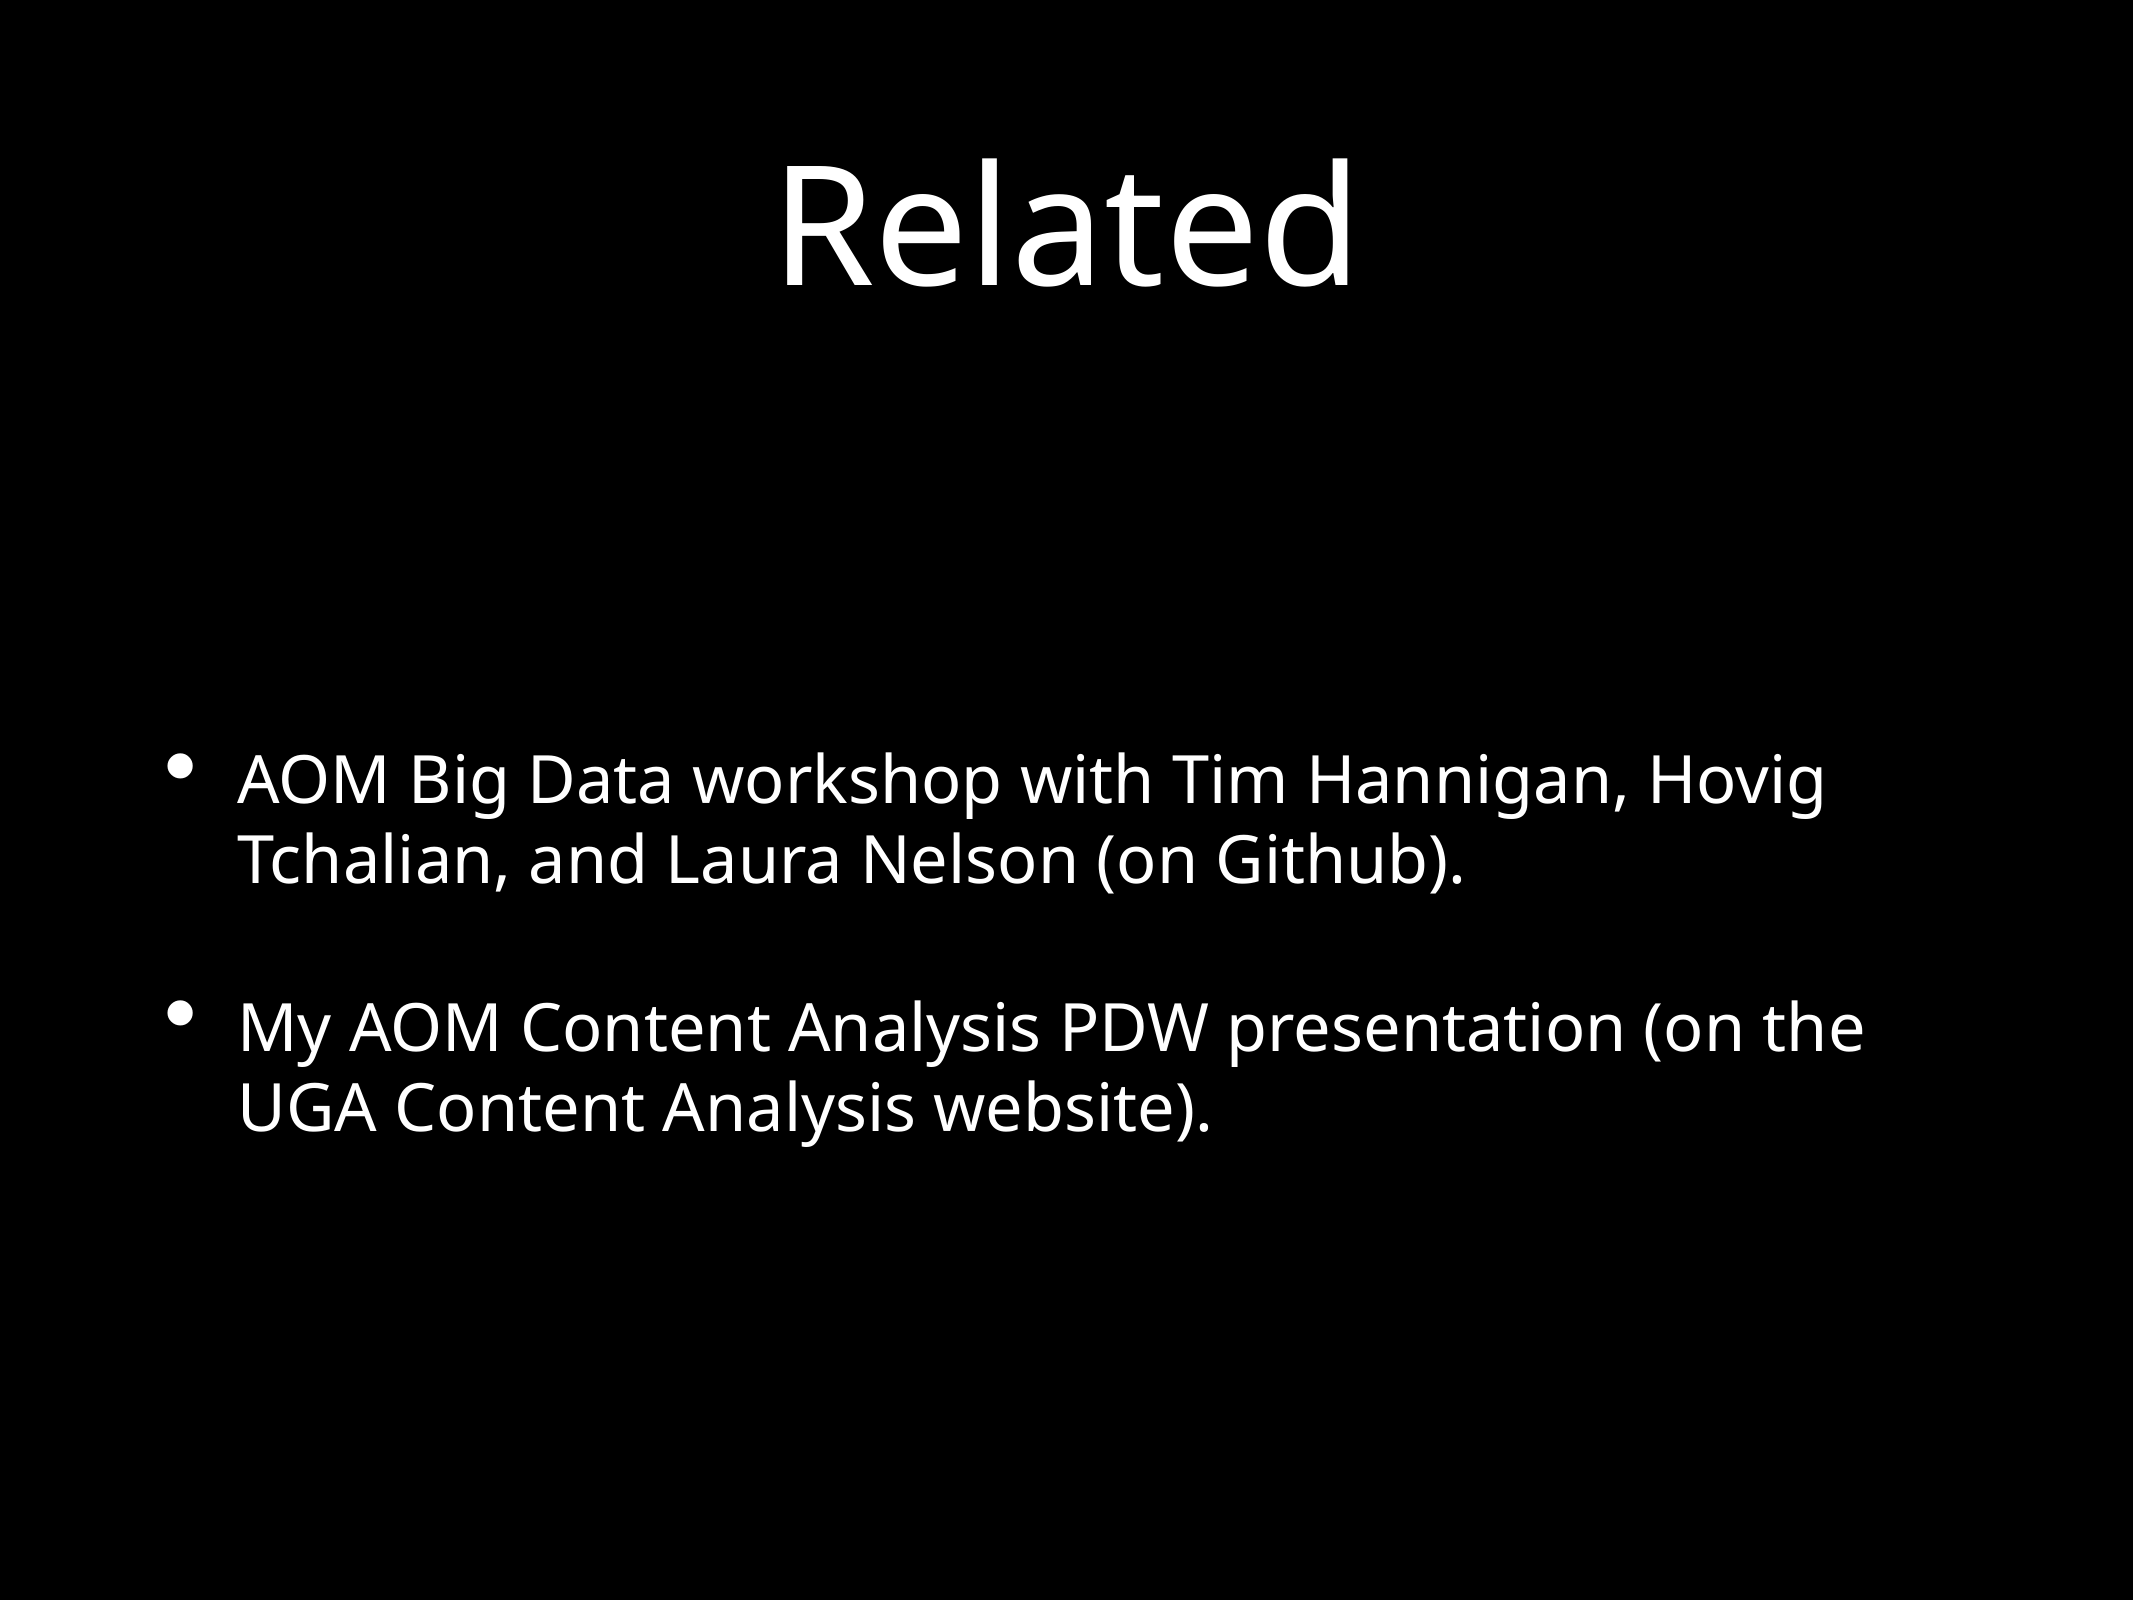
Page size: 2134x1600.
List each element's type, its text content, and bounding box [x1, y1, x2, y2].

title Related [155, 41, 1978, 397]
list AOM Big Data workshop with Tim Hannigan, Hovig Tchalian, and Laura Nelson (on Github). My AOM Content Analysis PDW presentation (on the UGA Content Analysis website). [155, 424, 1978, 1457]
